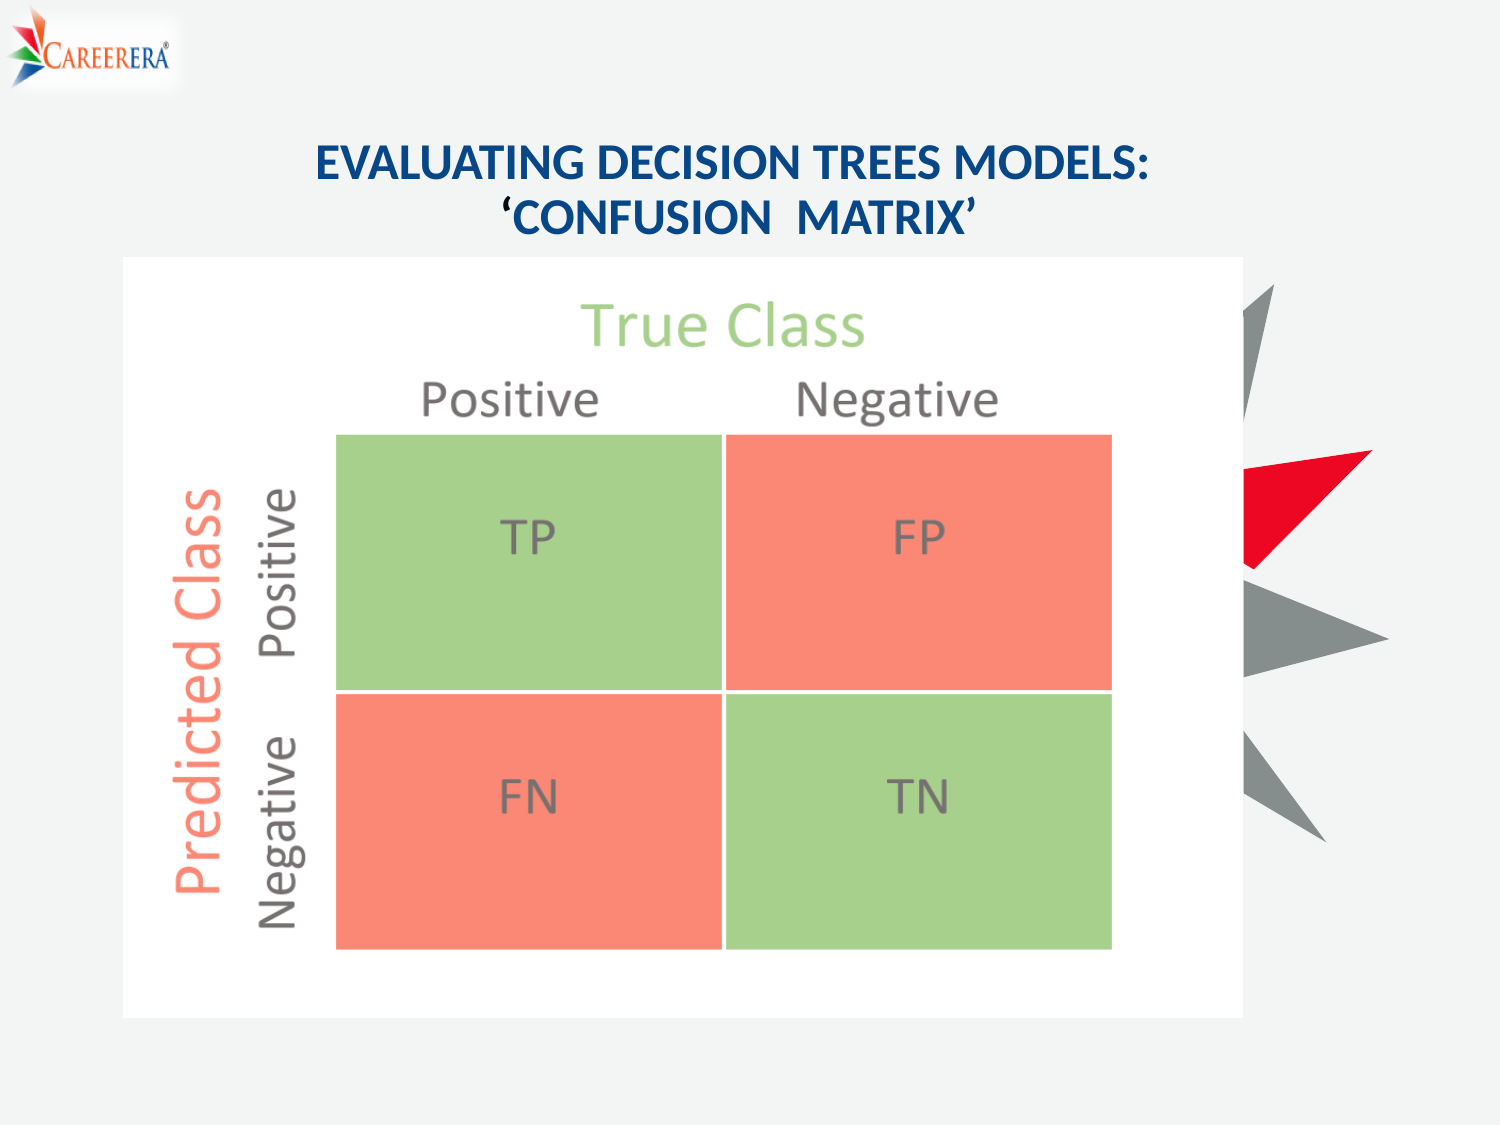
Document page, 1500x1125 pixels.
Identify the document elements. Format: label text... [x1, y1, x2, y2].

title EVALUATING DECISION TREES MODELS: ‘CONFUSION MATRIX’ [12, 126, 1465, 298]
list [123, 257, 1243, 1018]
picture [0, 0, 196, 108]
